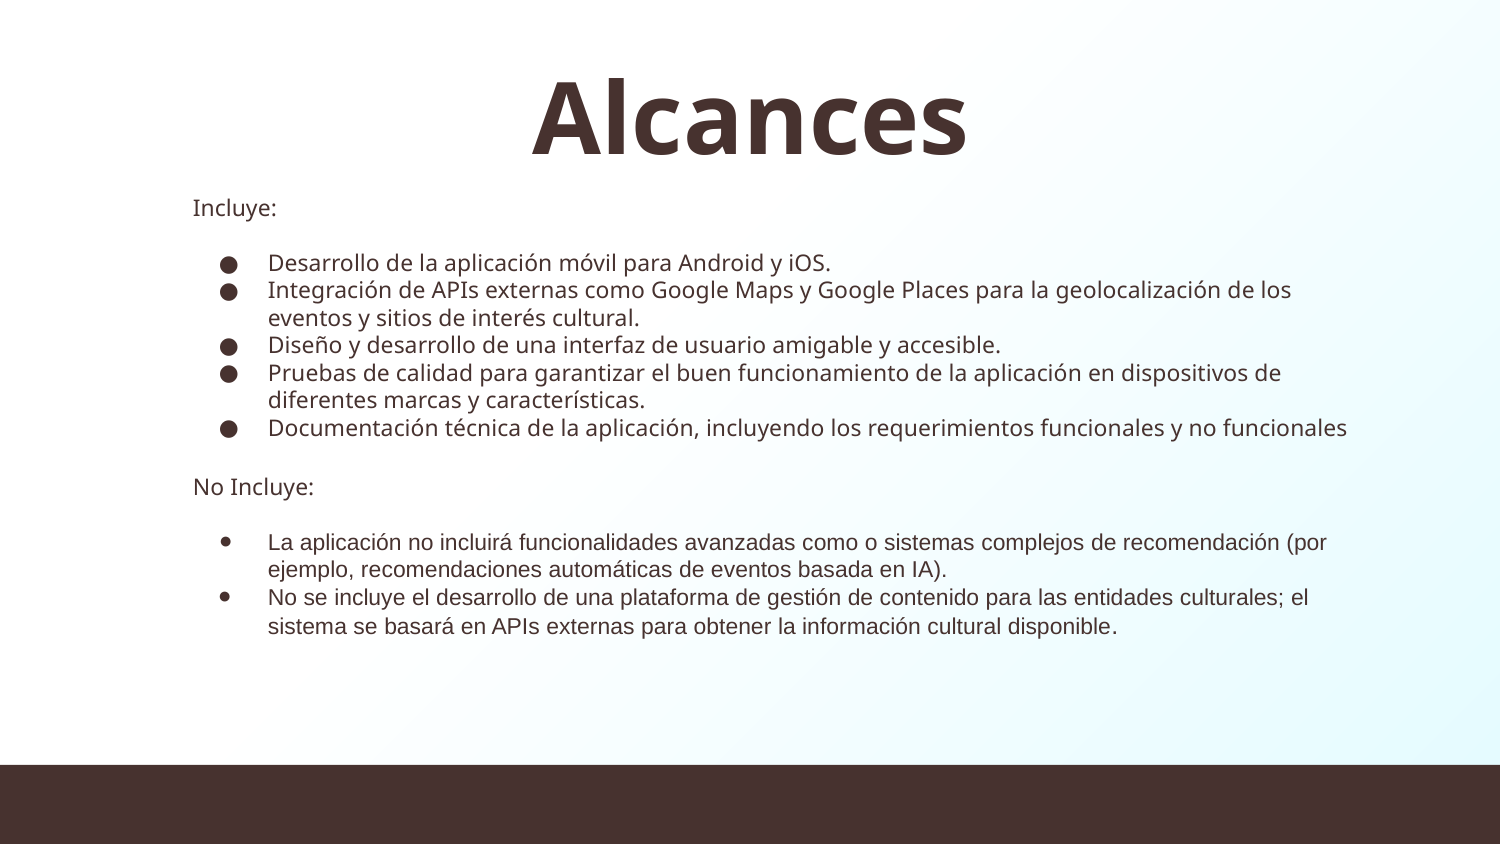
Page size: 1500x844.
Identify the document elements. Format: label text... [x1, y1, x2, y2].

title Alcances [119, 39, 1384, 186]
text_box [164, 445, 1336, 702]
text_box No Incluye: La aplicación no incluirá funcionalidades avanzadas como o sistemas complejos de recomendación (por ejemplo, recomendaciones automáticas de eventos basada en IA). No se incluye el desarrollo de una plataforma de gestión de contenido para las entidades culturales; el sistema se basará en APIs externas para obtener la información cultural disponible. [177, 457, 1350, 714]
text_box Incluye: Desarrollo de la aplicación móvil para Android y iOS. Integración de APIs externas como Google Maps y Google Places para la geolocalización de los eventos y sitios de interés cultural. Diseño y desarrollo de una interfaz de usuario amigable y accesible. Pruebas de calidad para garantizar el buen funcionamiento de la aplicación en dispositivos de diferentes marcas y características. Documentación técnica de la aplicación, incluyendo los requerimientos funcionales y no funcionales [177, 178, 1350, 435]
